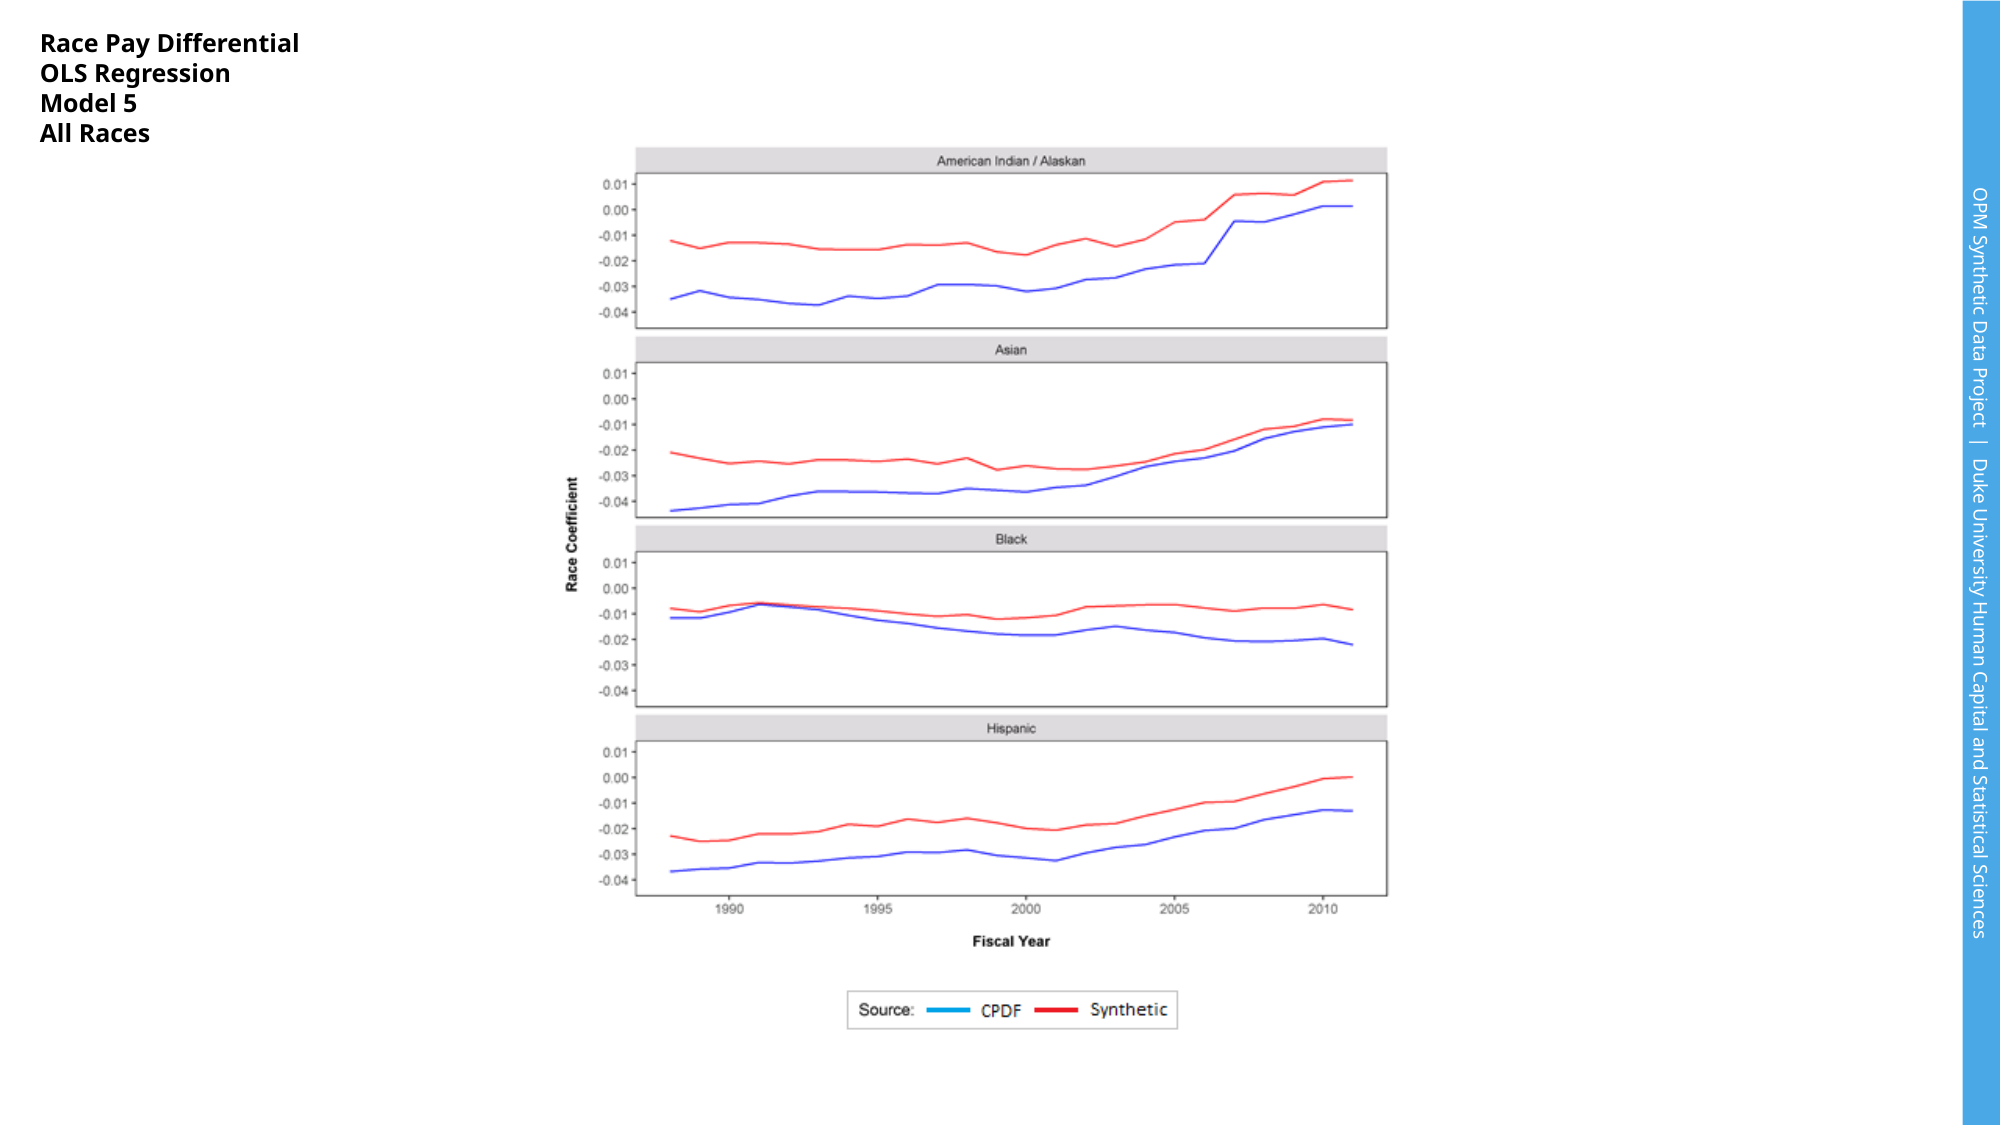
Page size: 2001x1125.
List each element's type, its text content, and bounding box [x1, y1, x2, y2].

text_box OPM Synthetic Data Project | Duke University Human Capital and Statistical Sciences [1962, 0, 2000, 1125]
picture [554, 128, 1495, 1083]
text_box Race Pay Differential OLS Regression Model 5 All Races [24, 19, 555, 155]
